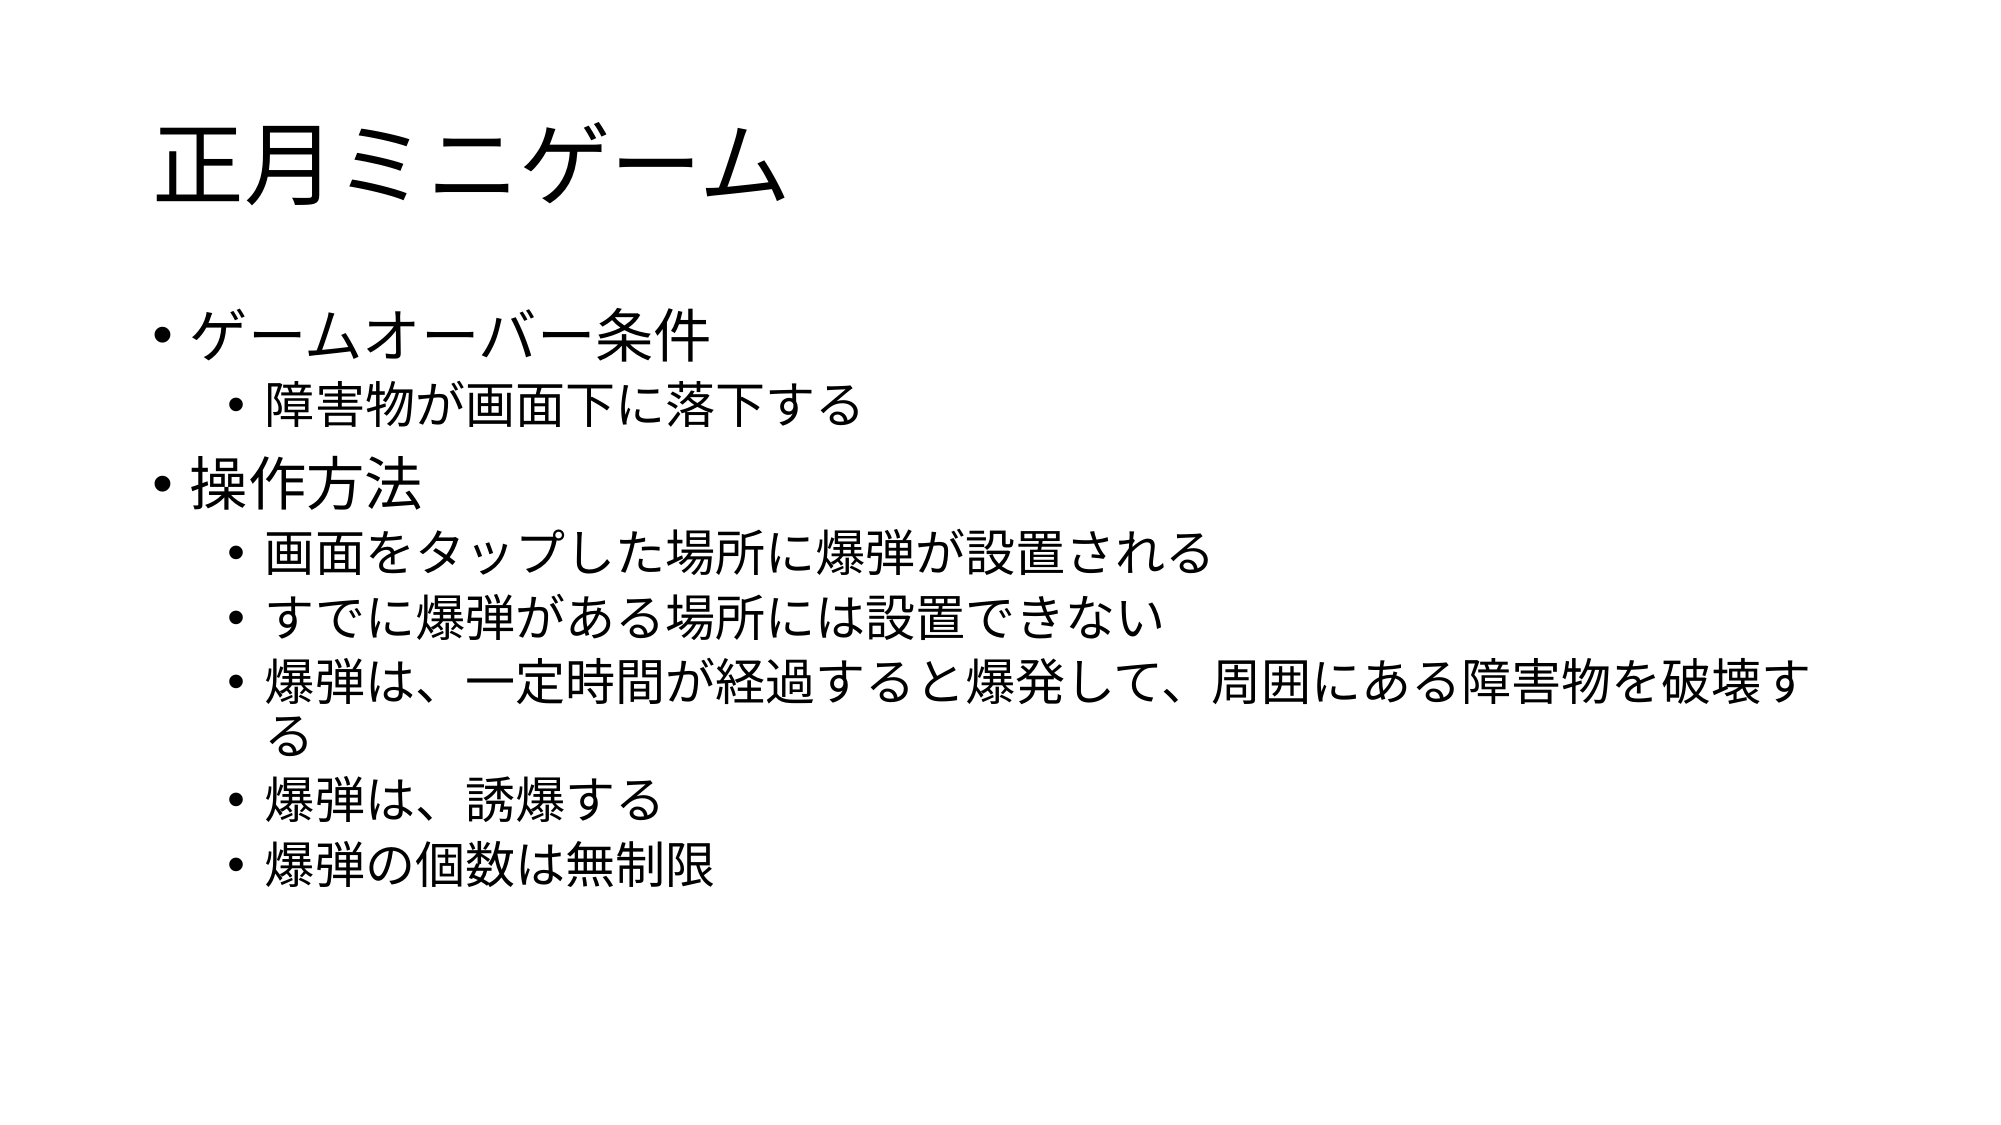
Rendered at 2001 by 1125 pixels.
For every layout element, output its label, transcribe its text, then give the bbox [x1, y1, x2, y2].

list ゲームオーバー条件 障害物が画面下に落下する 操作方法 画面をタップした場所に爆弾が設置される すでに爆弾がある場所には設置できない 爆弾は、一定時間が経過すると爆発して、周囲にある障害物を破壊する 爆弾は、誘爆する 爆弾の個数は無制限 [137, 299, 1863, 1014]
title 正月ミニゲーム [137, 59, 1863, 278]
